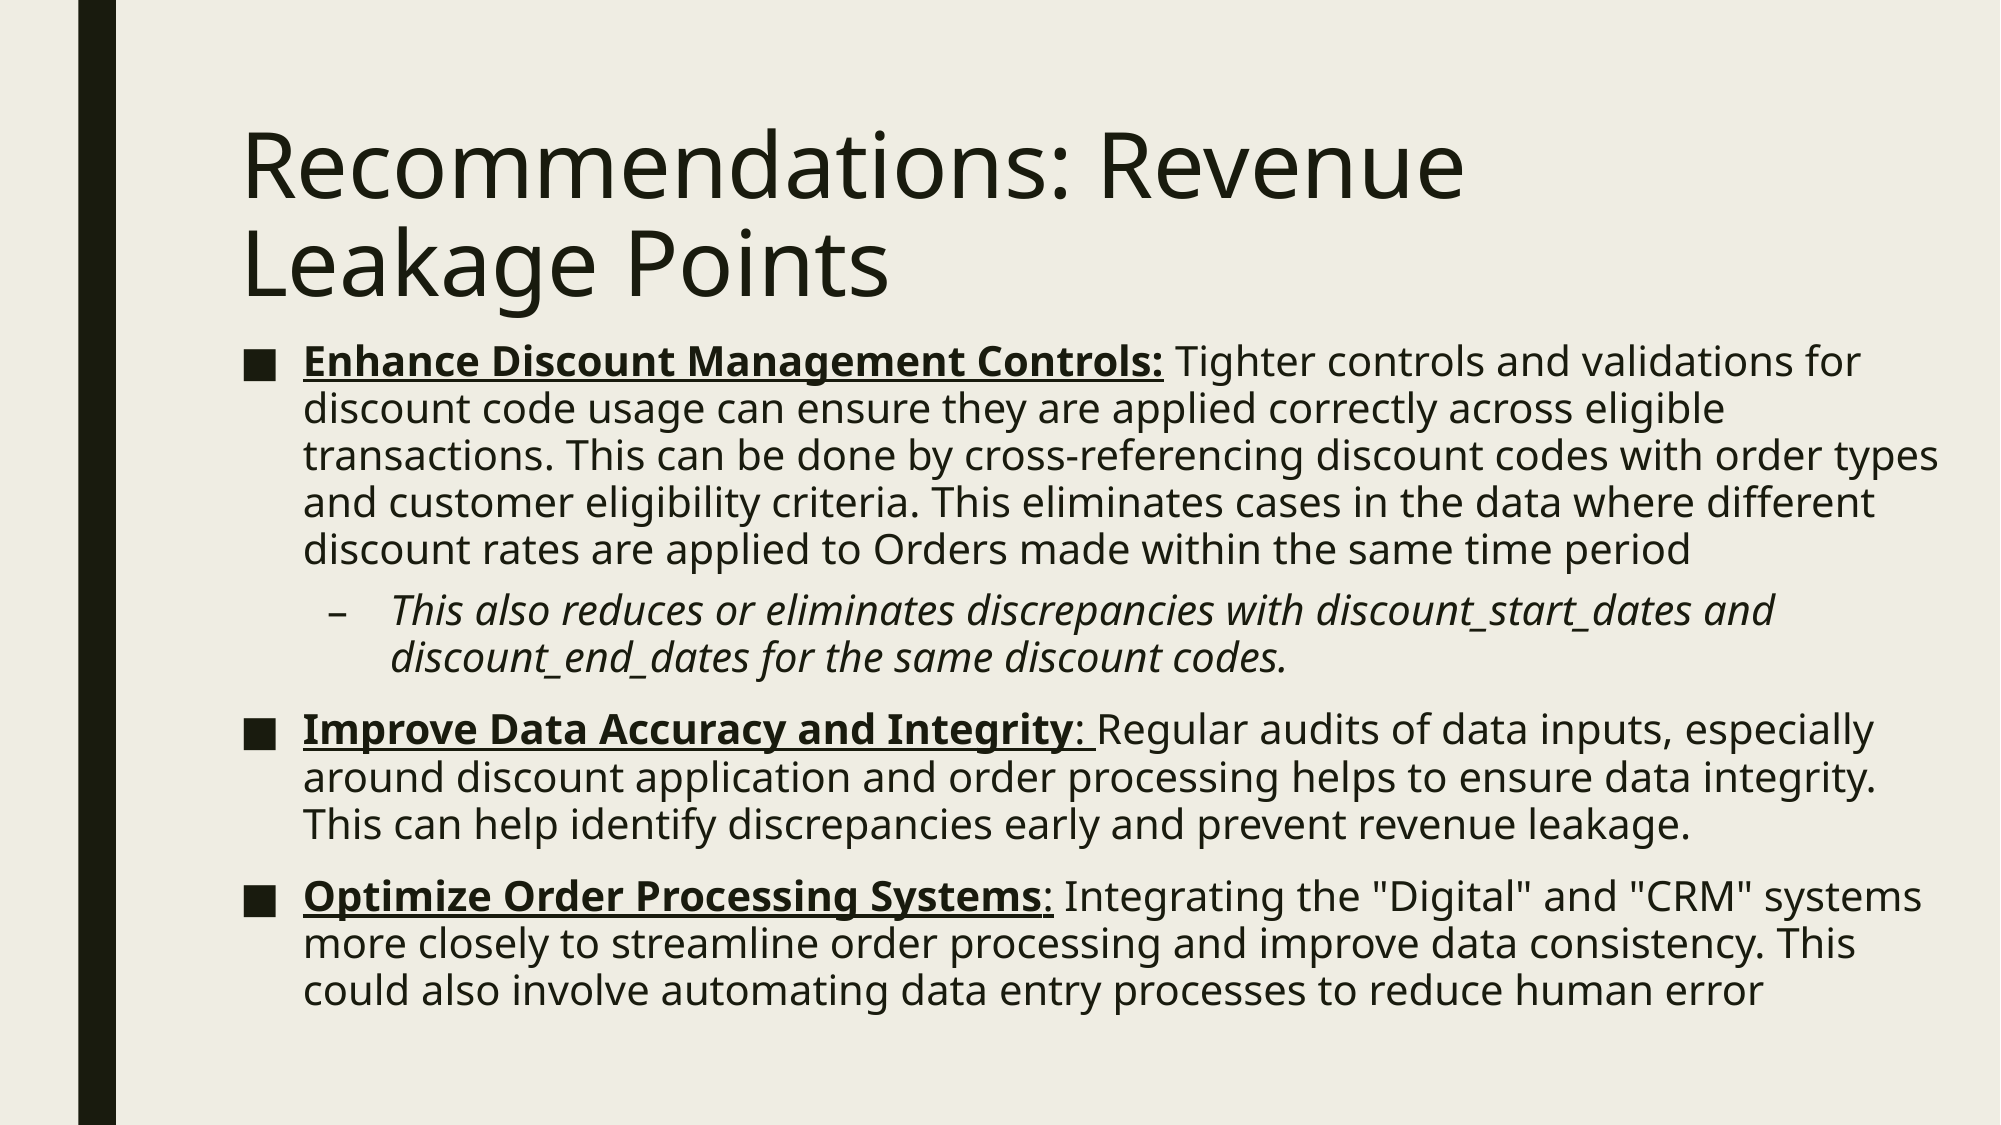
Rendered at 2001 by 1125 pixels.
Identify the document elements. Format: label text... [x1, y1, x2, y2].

title Recommendations: Revenue Leakage Points [225, 112, 1800, 330]
list Enhance Discount Management Controls: Tighter controls and validations for discount code usage can ensure they are applied correctly across eligible transactions. This can be done by cross-referencing discount codes with order types and customer eligibility criteria. This eliminates cases in the data where different discount rates are applied to Orders made within the same time period This also reduces or eliminates discrepancies with discount_start_dates and discount_end_dates for the same discount codes. Improve Data Accuracy and Integrity: Regular audits of data inputs, especially around discount application and order processing helps to ensure data integrity. This can help identify discrepancies early and prevent revenue leakage. Optimize Order Processing Systems: Integrating the "Digital" and "CRM" systems more closely to streamline order processing and improve data consistency. This could also involve automating data entry processes to reduce human error [225, 330, 1961, 1066]
